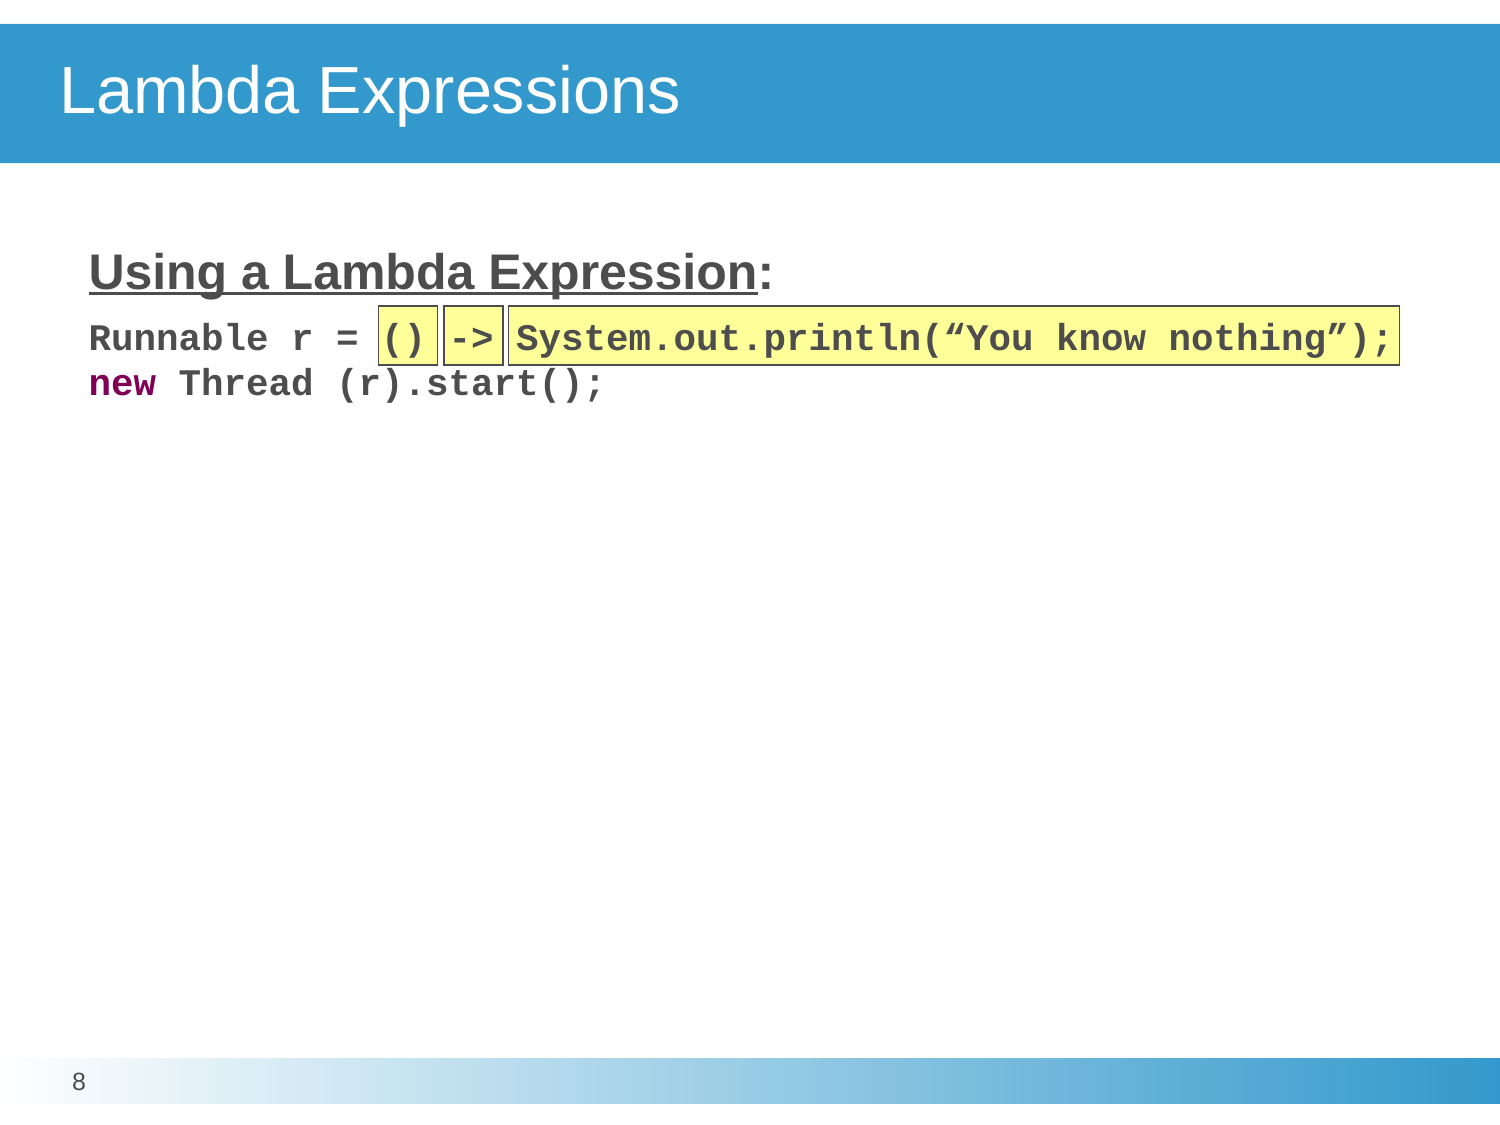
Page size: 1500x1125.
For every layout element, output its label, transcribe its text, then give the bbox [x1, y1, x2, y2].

slide_number 8 [0, 1058, 159, 1105]
text_box Using a Lambda Expression: Runnable r = () -> System.out.println(“You know nothing”); new Thread (r).start(); [73, 231, 1424, 780]
title Lambda Expressions [0, 23, 1500, 164]
